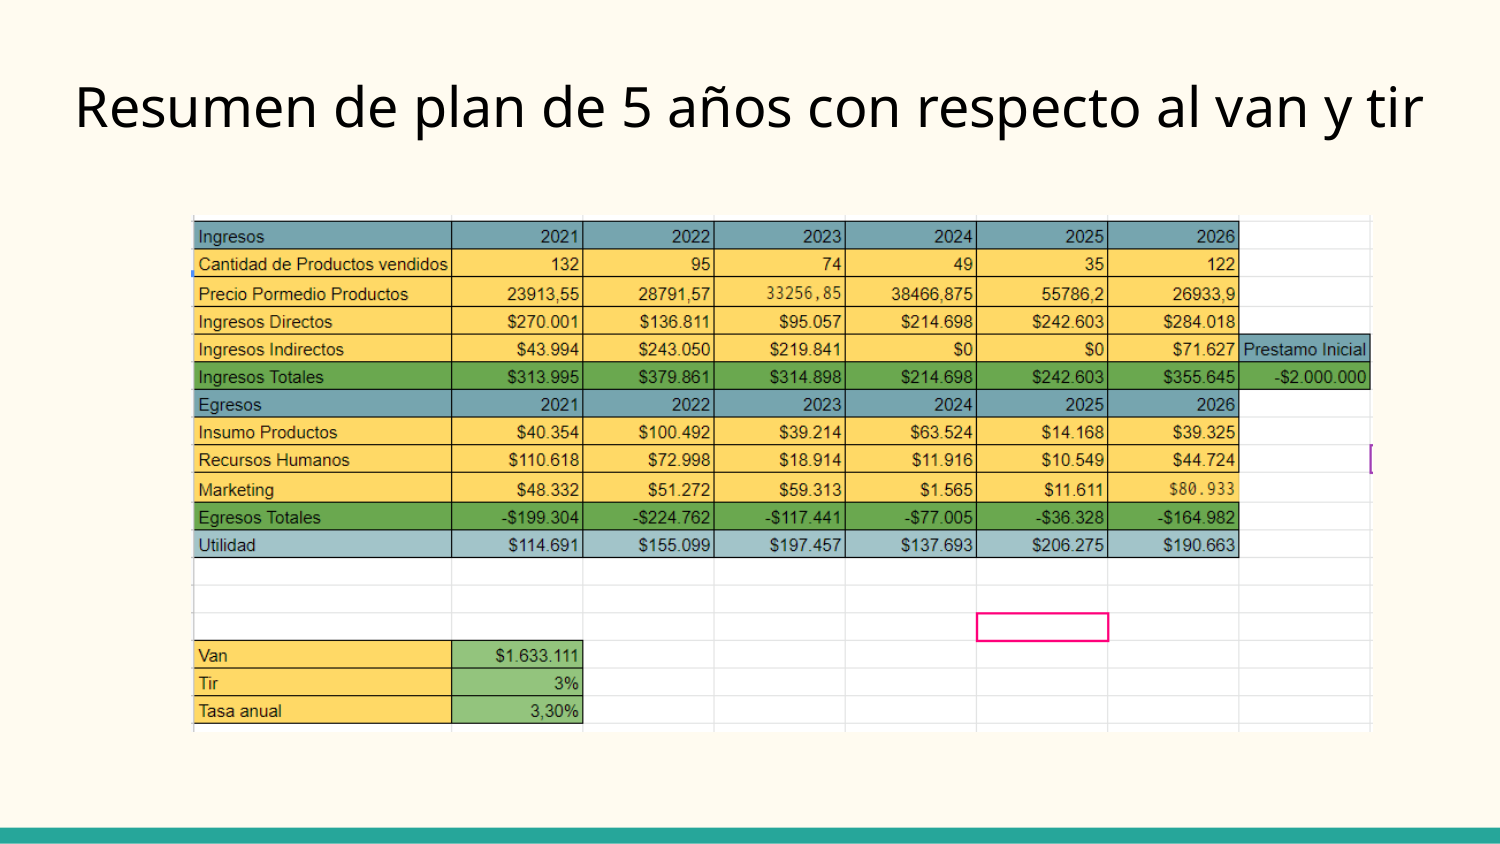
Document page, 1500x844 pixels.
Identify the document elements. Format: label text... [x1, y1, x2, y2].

picture [191, 215, 1373, 733]
title Resumen de plan de 5 años con respecto al van y tir [51, 56, 1449, 158]
